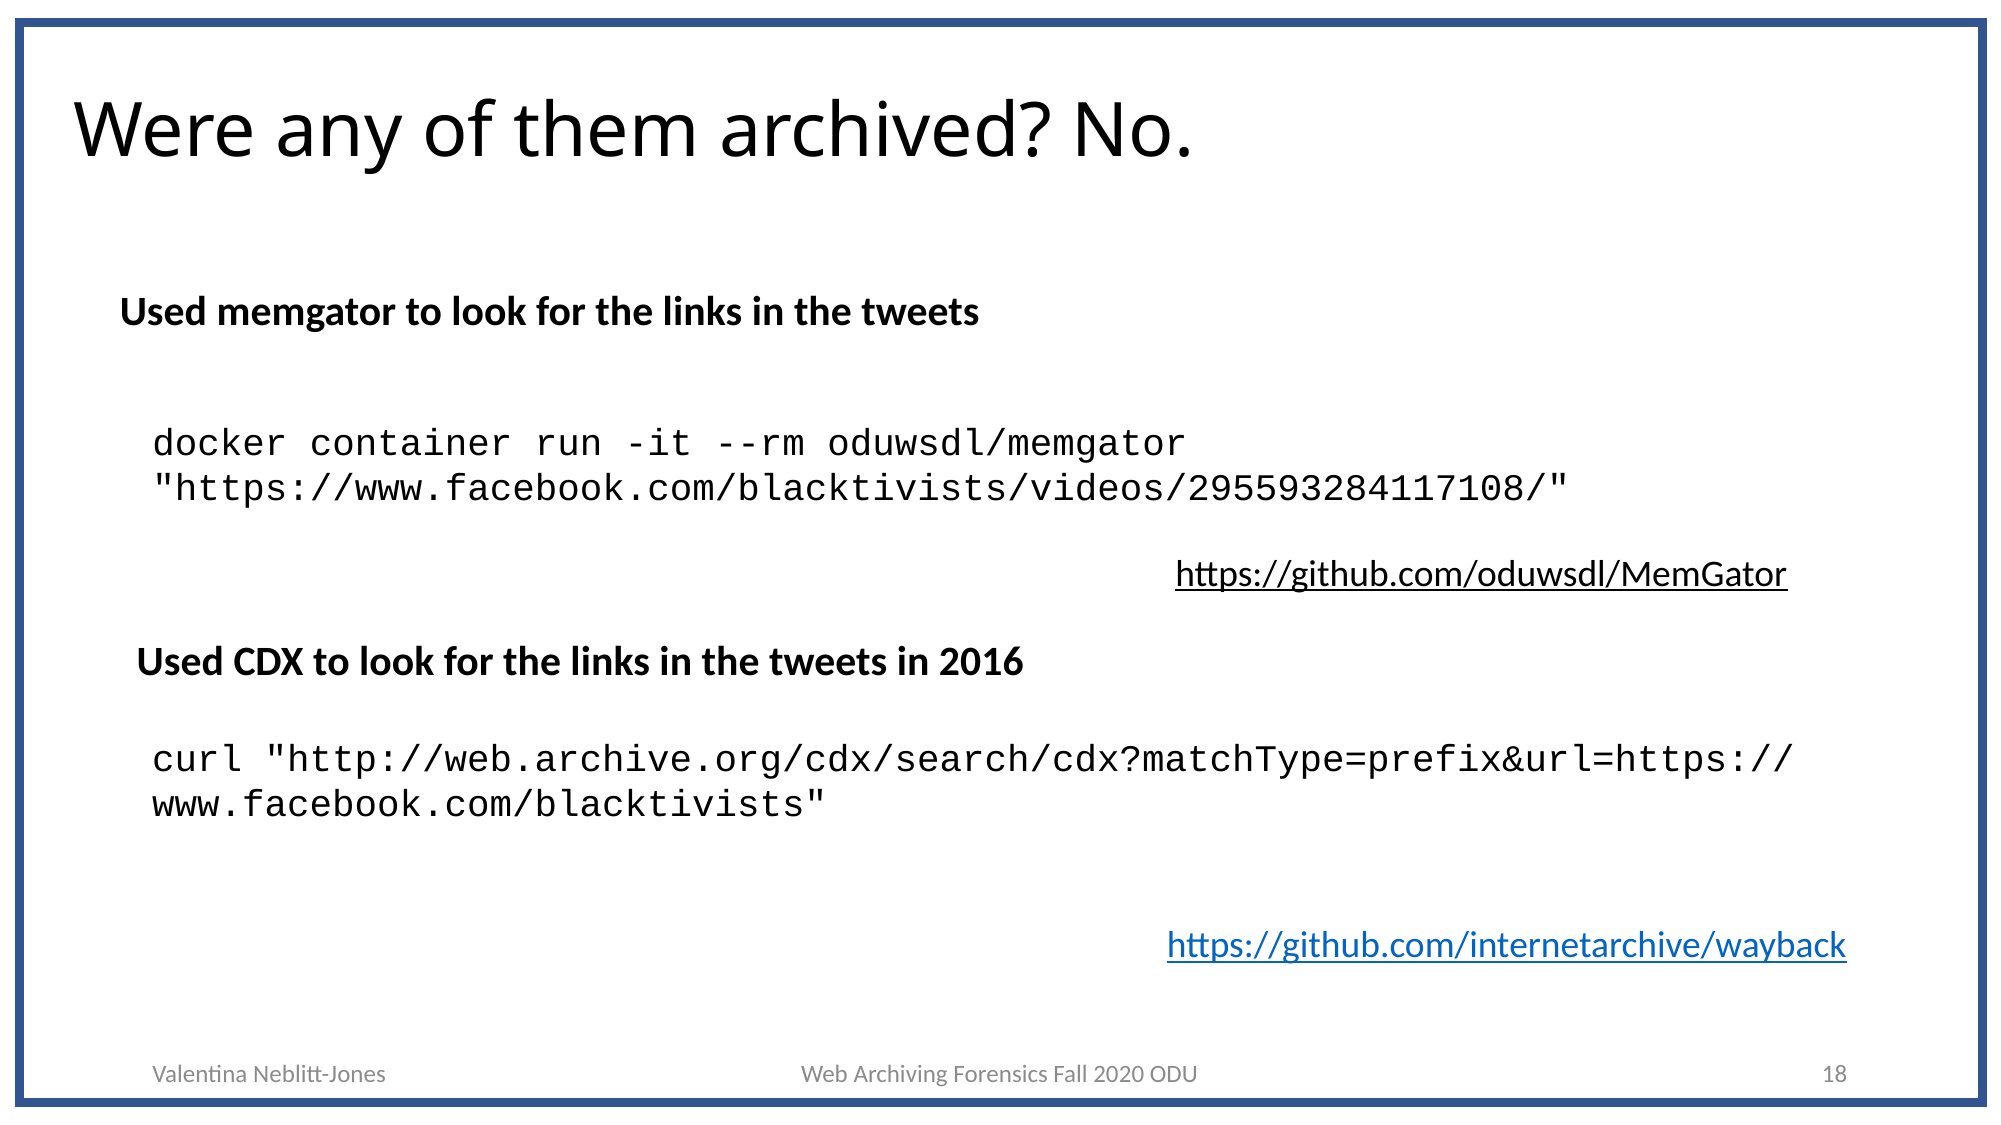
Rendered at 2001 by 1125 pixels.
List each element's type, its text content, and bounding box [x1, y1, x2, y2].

title Were any of them archived? No. [58, 56, 1266, 207]
text_box curl "http://web.archive.org/cdx/search/cdx?matchType=prefix&url=https://www.facebook.com/blacktivists" [137, 726, 1863, 832]
text_box Used memgator to look for the links in the tweets [105, 276, 1284, 341]
text_box docker container run -it --rm oduwsdl/memgator "https://www.facebook.com/blacktivists/videos/295593284117108/" [137, 410, 1738, 561]
slide_number 18 [1412, 1042, 1863, 1103]
slide_number Valentina Neblitt-Jones [137, 1042, 588, 1103]
text_box https://github.com/oduwsdl/MemGator [1160, 541, 1812, 601]
text_box https://github.com/internetarchive/wayback [1152, 912, 1863, 973]
footer Web Archiving Forensics Fall 2020 ODU [662, 1042, 1338, 1103]
text_box Used CDX to look for the links in the tweets in 2016 [121, 626, 1301, 692]
